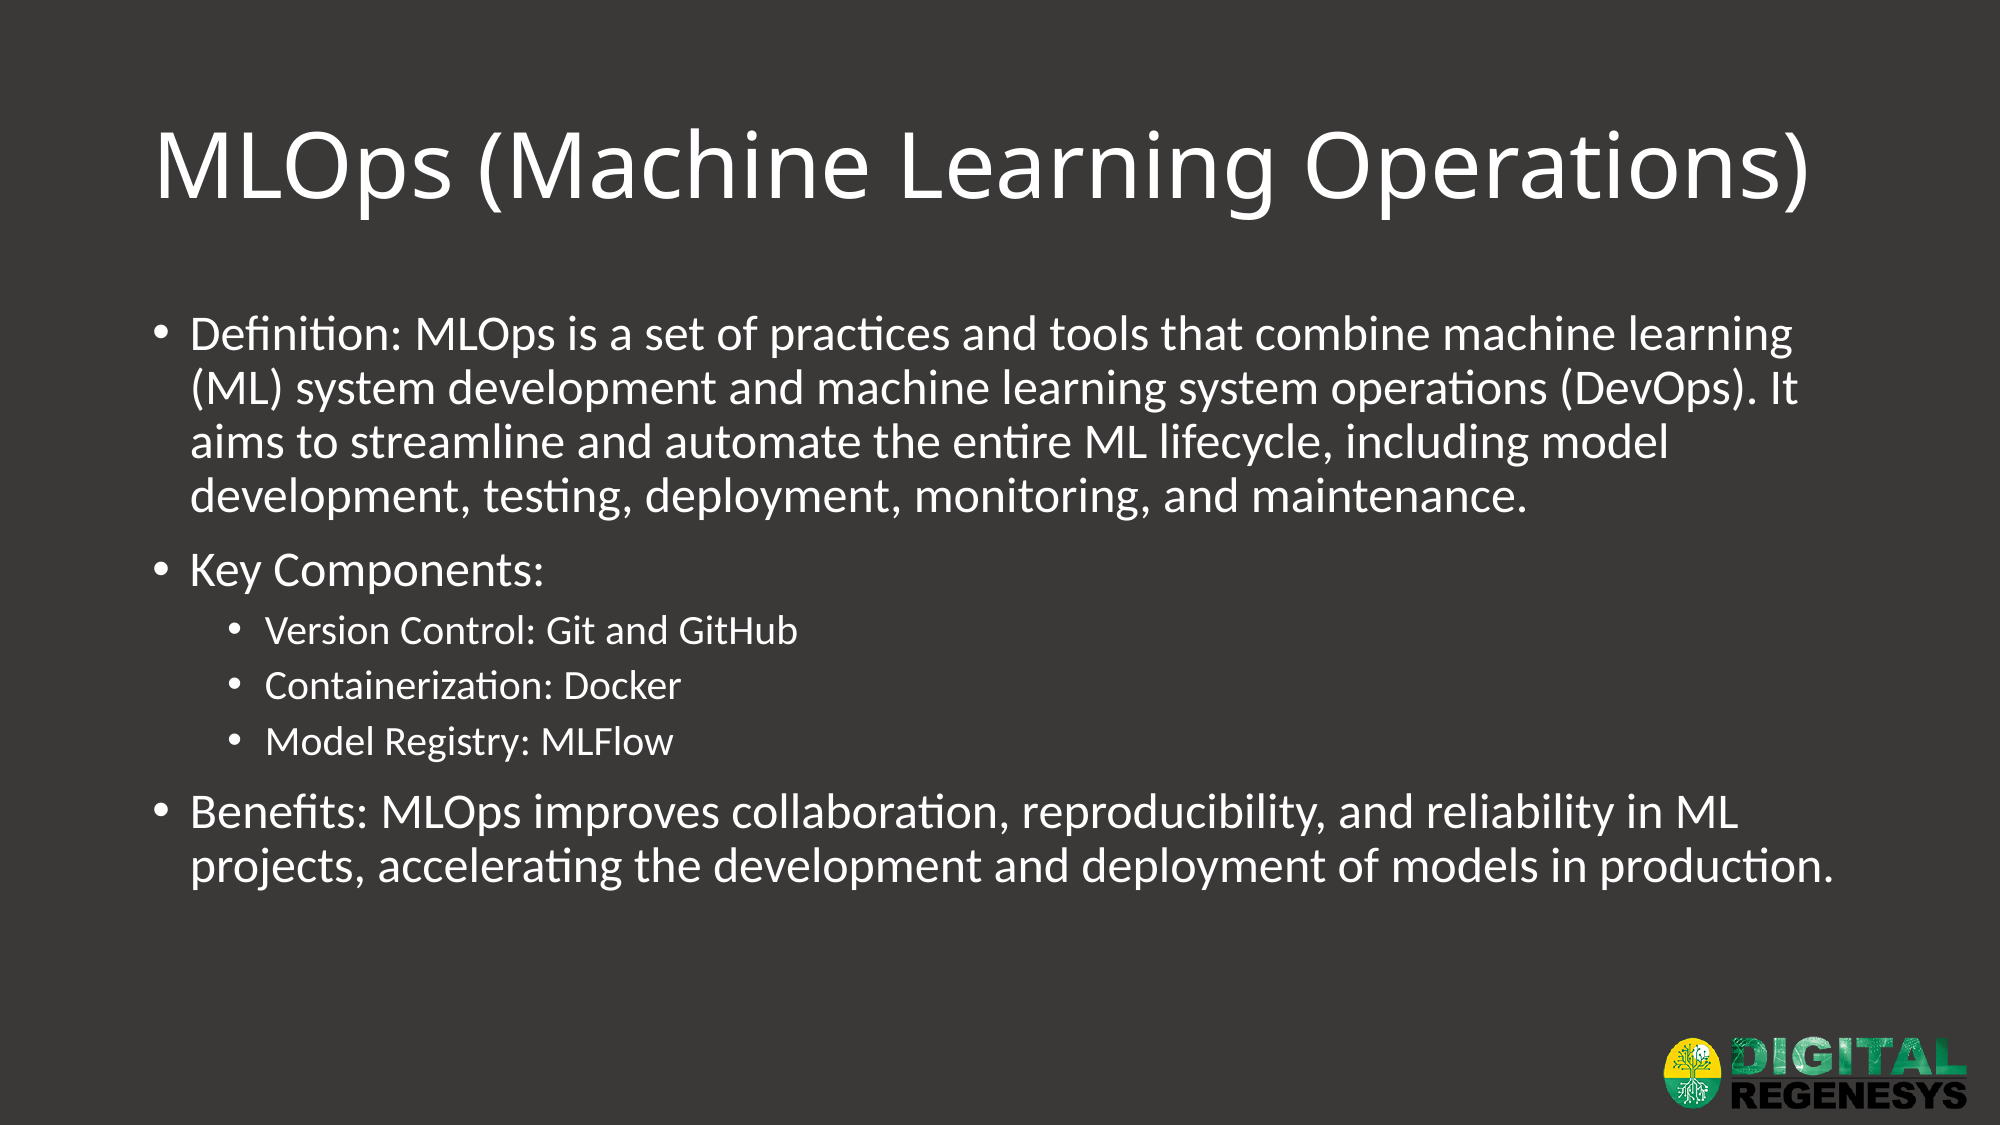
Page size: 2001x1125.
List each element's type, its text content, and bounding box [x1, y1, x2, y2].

title MLOps (Machine Learning Operations) [137, 59, 1863, 278]
picture [1663, 1033, 1973, 1112]
list Definition: MLOps is a set of practices and tools that combine machine learning (ML) system development and machine learning system operations (DevOps). It aims to streamline and automate the entire ML lifecycle, including model development, testing, deployment, monitoring, and maintenance. Key Components: Version Control: Git and GitHub Containerization: Docker Model Registry: MLFlow Benefits: MLOps improves collaboration, reproducibility, and reliability in ML projects, accelerating the development and deployment of models in production. [137, 299, 1863, 1014]
